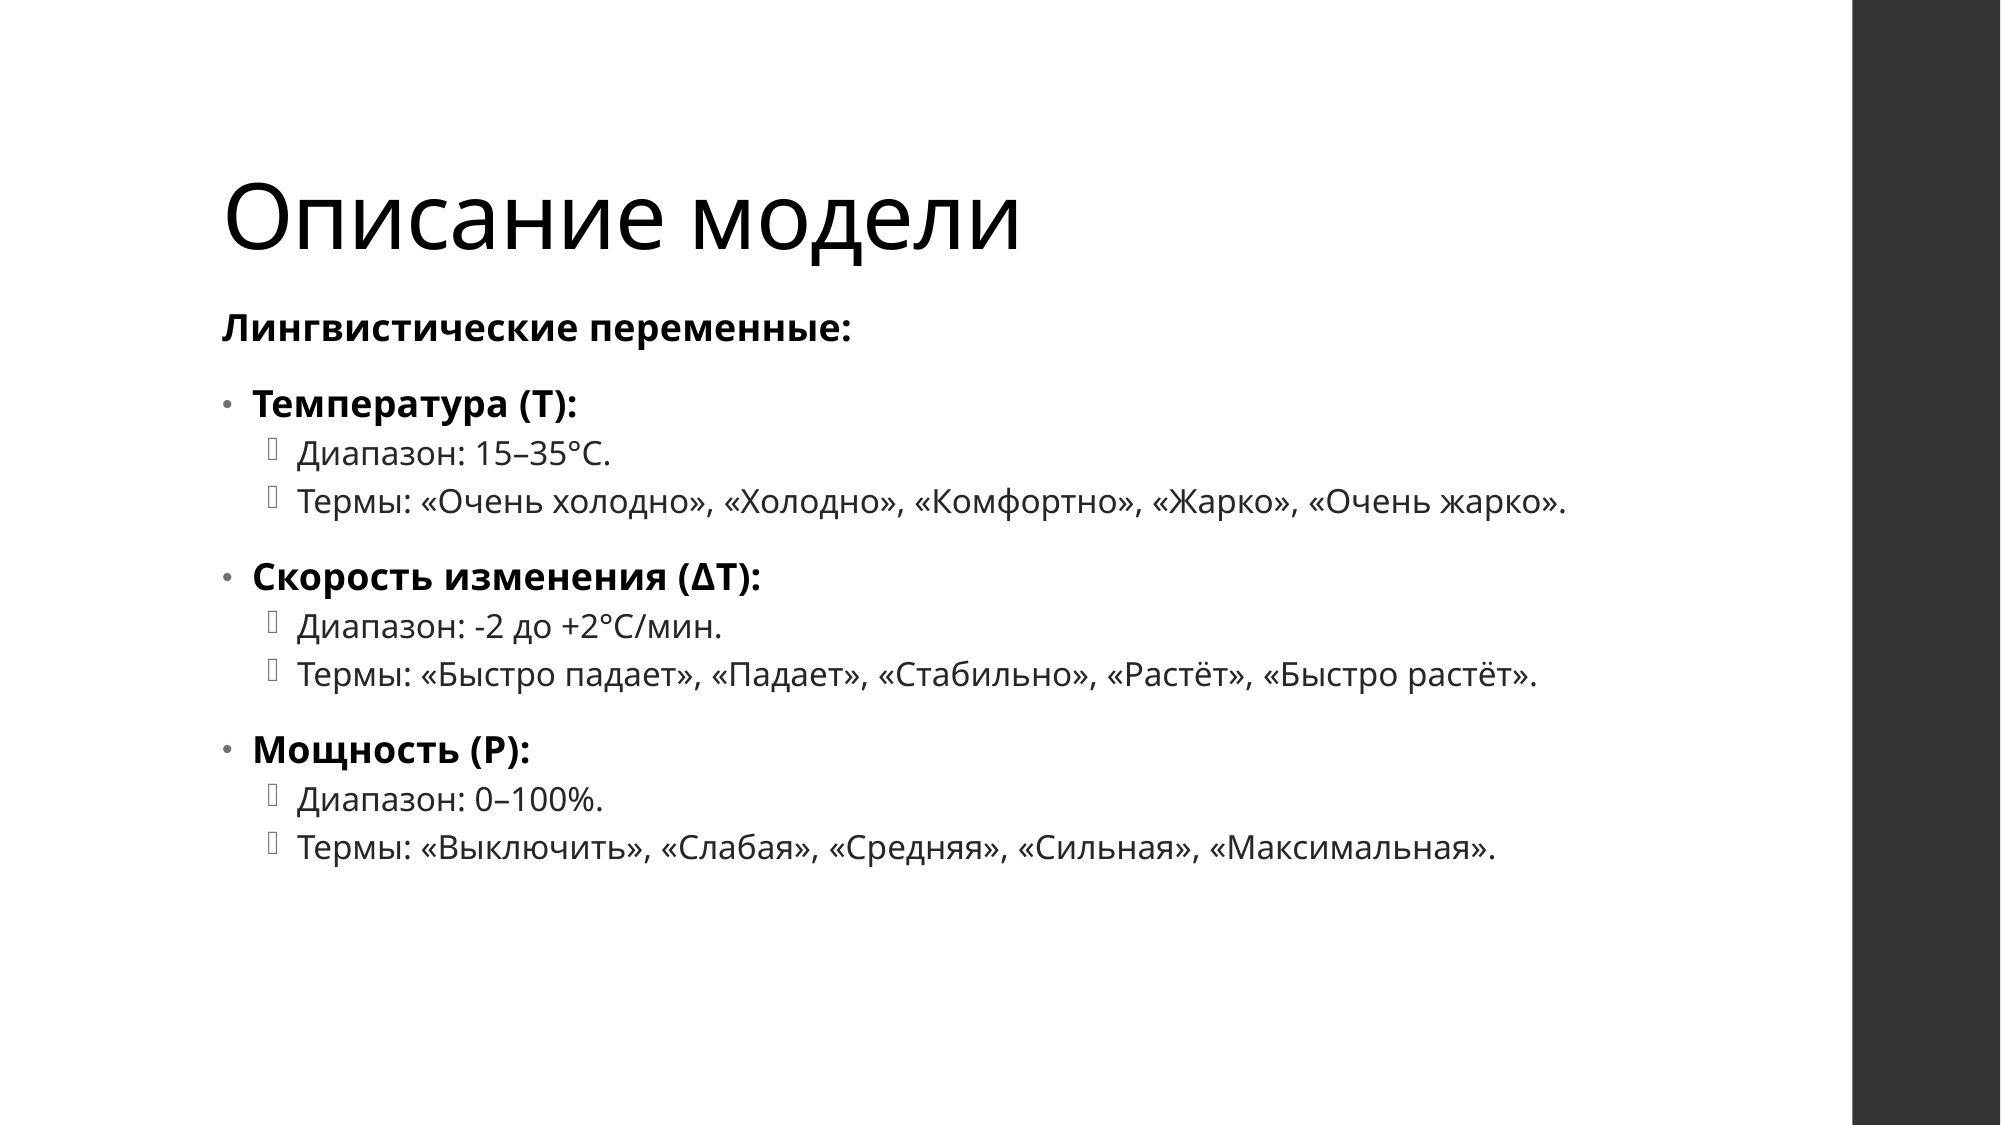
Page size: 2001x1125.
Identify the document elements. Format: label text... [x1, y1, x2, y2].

title Описание модели [206, 60, 1797, 278]
list Лингвистические переменные: Температура (T): Диапазон: 15–35°C. Термы: «Очень холодно», «Холодно», «Комфортно», «Жарко», «Очень жарко». Скорость изменения (ΔT): Диапазон: -2 до +2°C/мин. Термы: «Быстро падает», «Падает», «Стабильно», «Растёт», «Быстро растёт». Мощность (P): Диапазон: 0–100%. Термы: «Выключить», «Слабая», «Средняя», «Сильная», «Максимальная». [206, 299, 1617, 1014]
